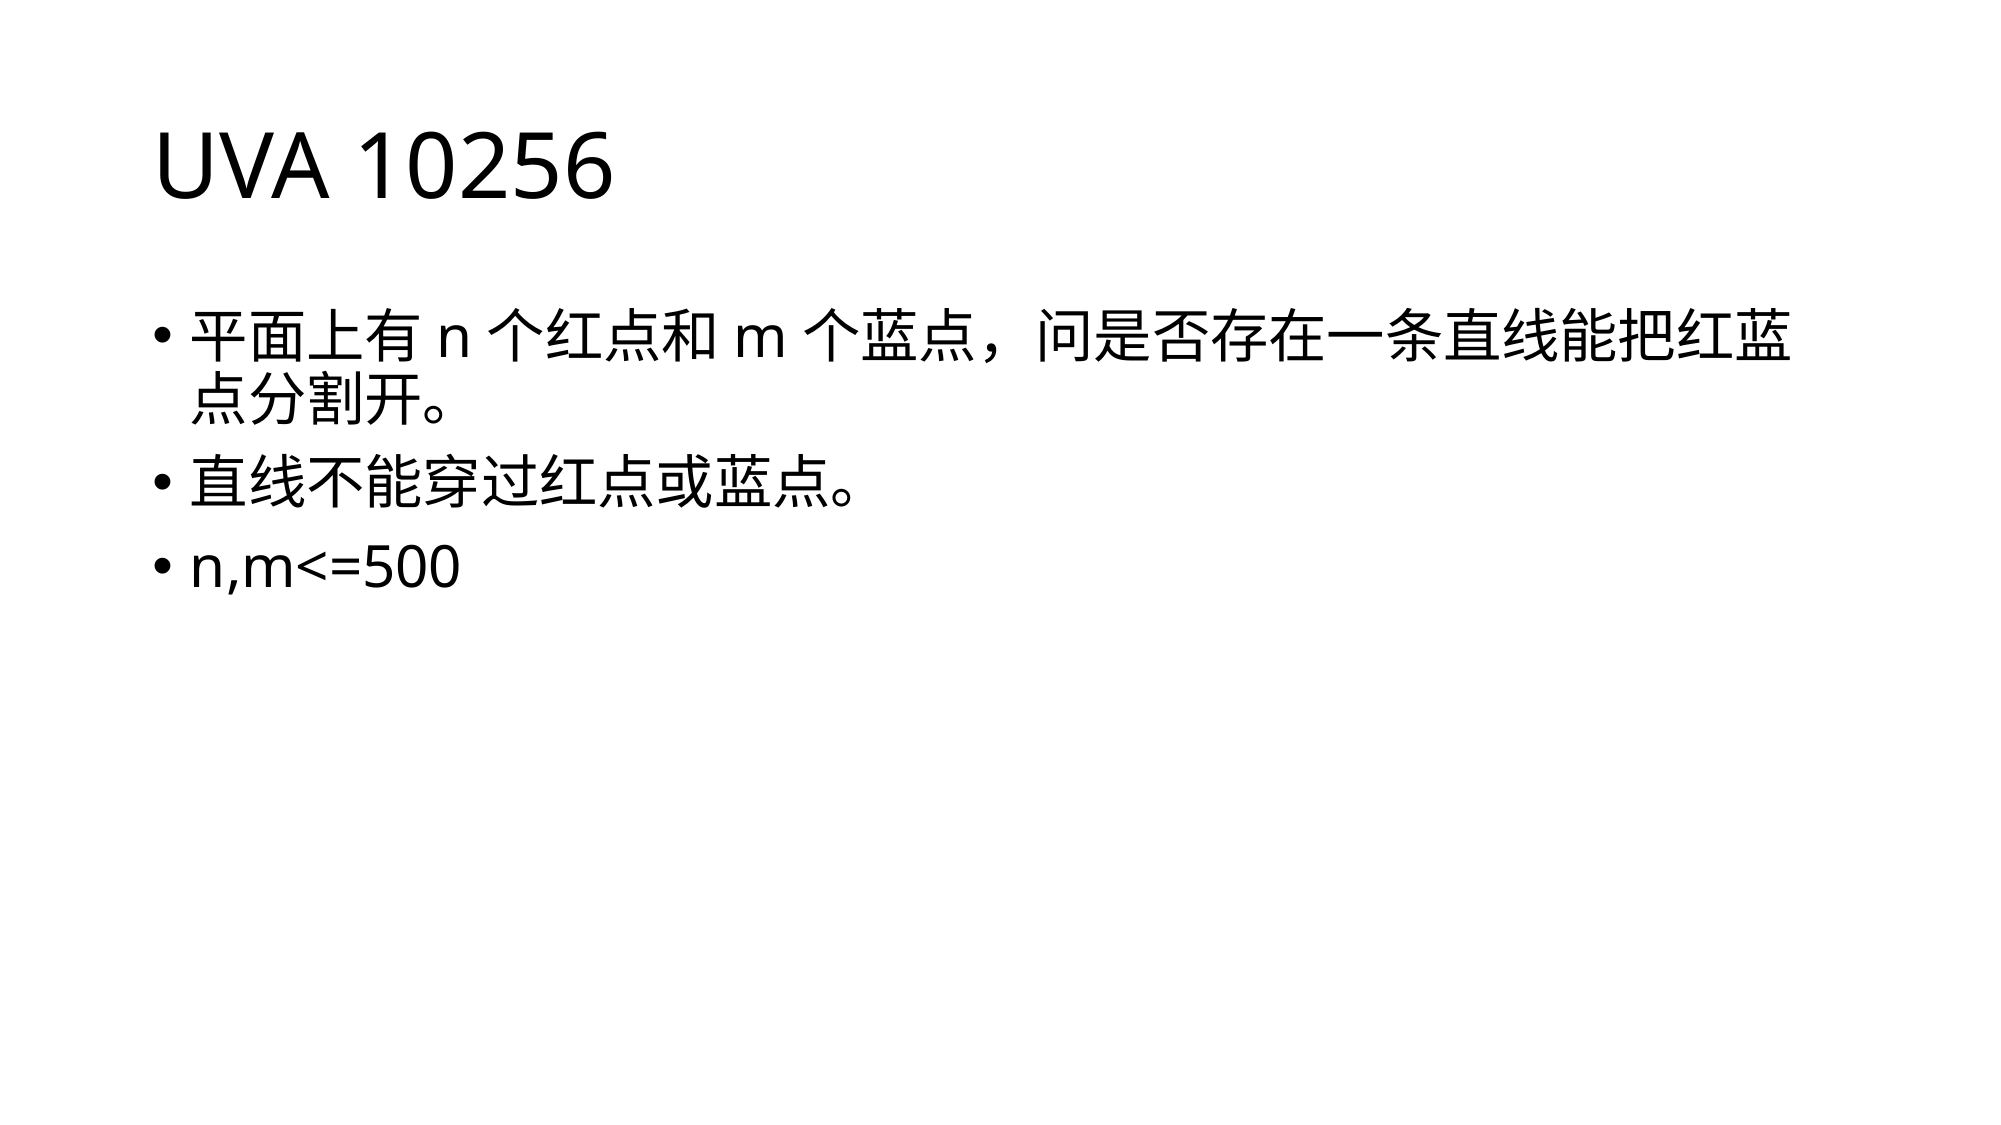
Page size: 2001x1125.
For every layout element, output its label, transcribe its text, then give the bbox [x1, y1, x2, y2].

title UVA 10256 [137, 59, 1863, 278]
list 平面上有n个红点和m个蓝点，问是否存在一条直线能把红蓝点分割开。 直线不能穿过红点或蓝点。 n,m<=500 [137, 299, 1863, 1014]
